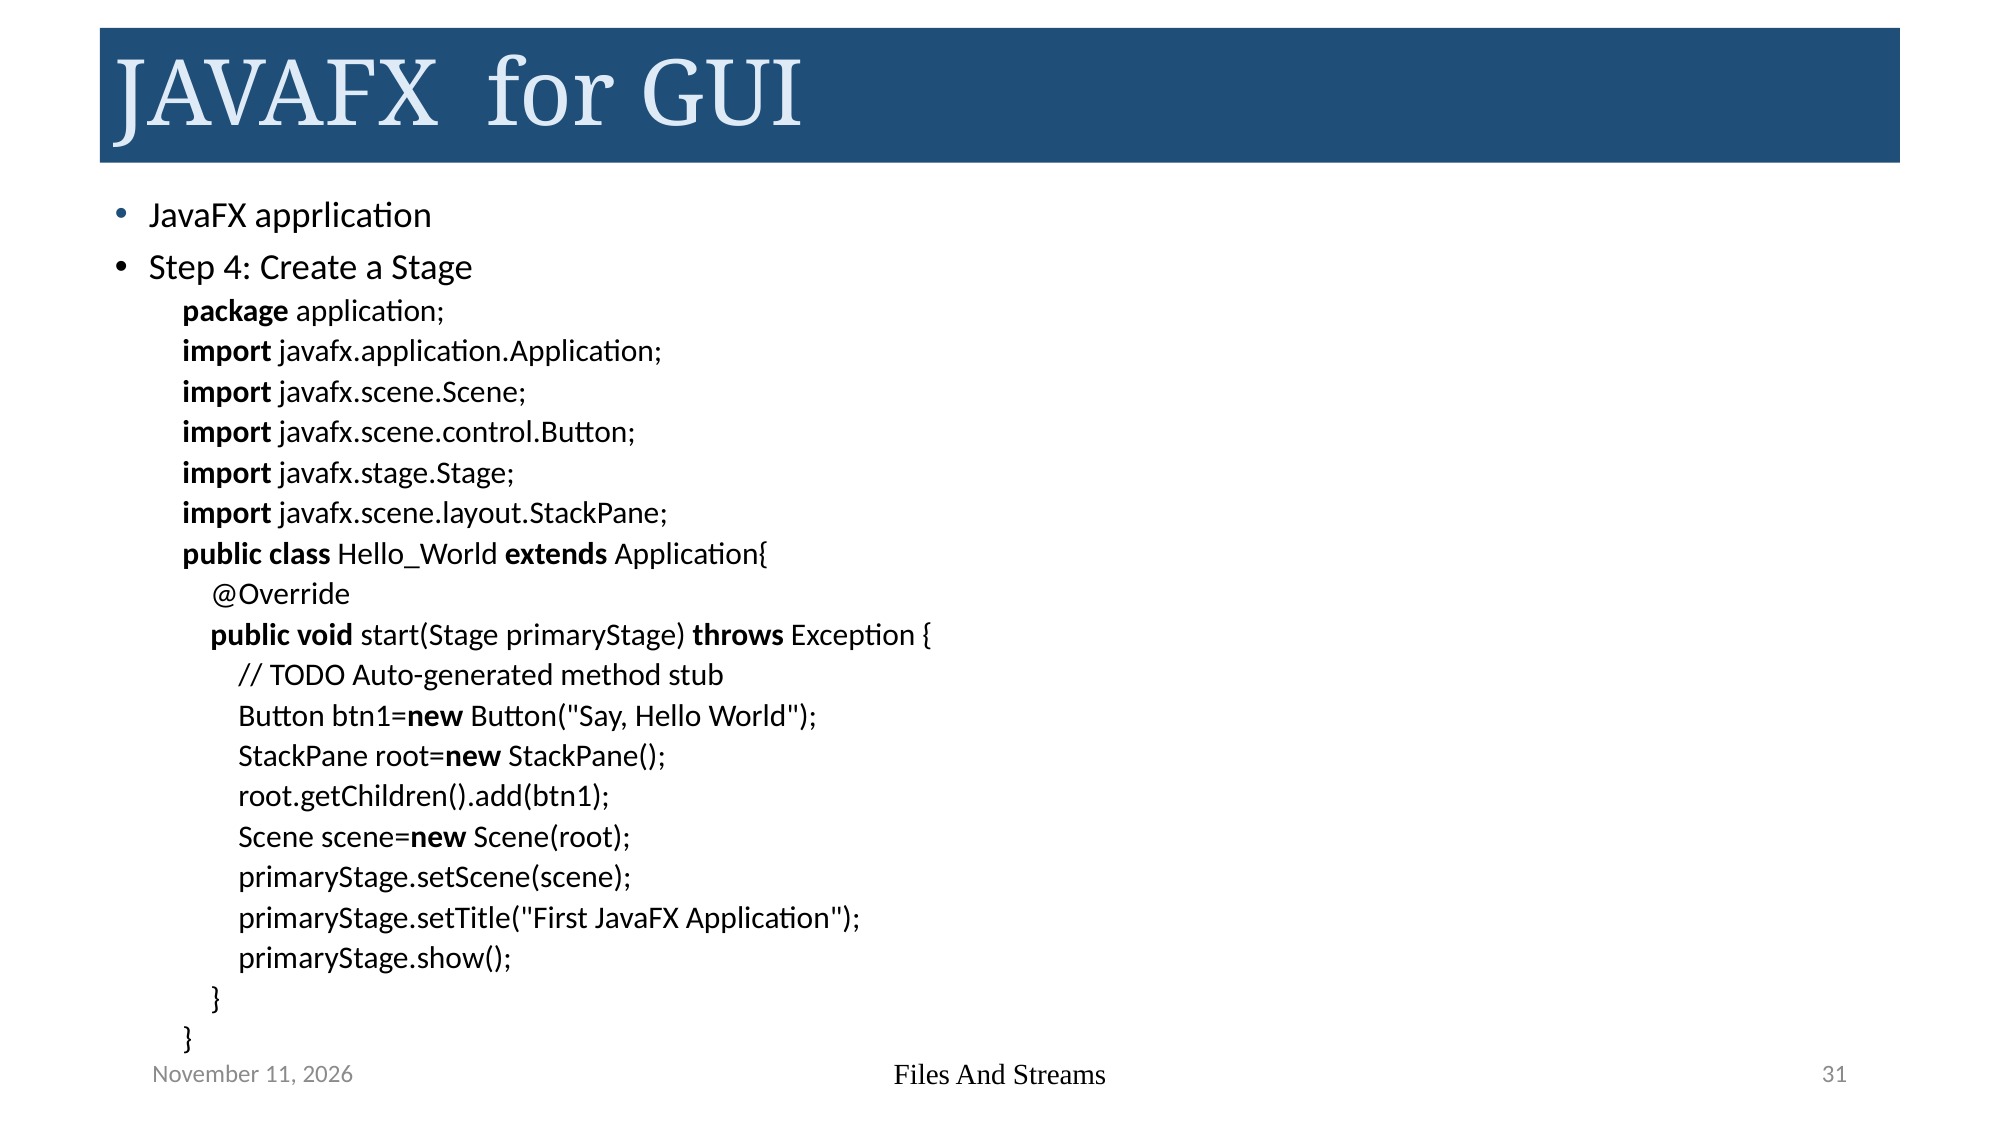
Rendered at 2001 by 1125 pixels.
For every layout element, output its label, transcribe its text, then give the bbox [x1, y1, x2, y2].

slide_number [137, 1042, 588, 1103]
list JavaFX apprlication Step 4: Create a Stage package application; import javafx.application.Application; import javafx.scene.Scene; import javafx.scene.control.Button; import javafx.stage.Stage; import javafx.scene.layout.StackPane; public class Hello_World extends Application{ @Override public void start(Stage primaryStage) throws Exception { // TODO Auto-generated method stub Button btn1=new Button("Say, Hello World"); StackPane root=new StackPane(); root.getChildren().add(btn1); Scene scene=new Scene(root); primaryStage.setScene(scene); primaryStage.setTitle("First JavaFX Application"); primaryStage.show(); } } [99, 188, 1900, 1073]
footer Files And Streams [662, 1042, 1338, 1103]
slide_number 31 [1412, 1042, 1863, 1103]
title JAVAFX for GUI [99, 27, 1900, 163]
